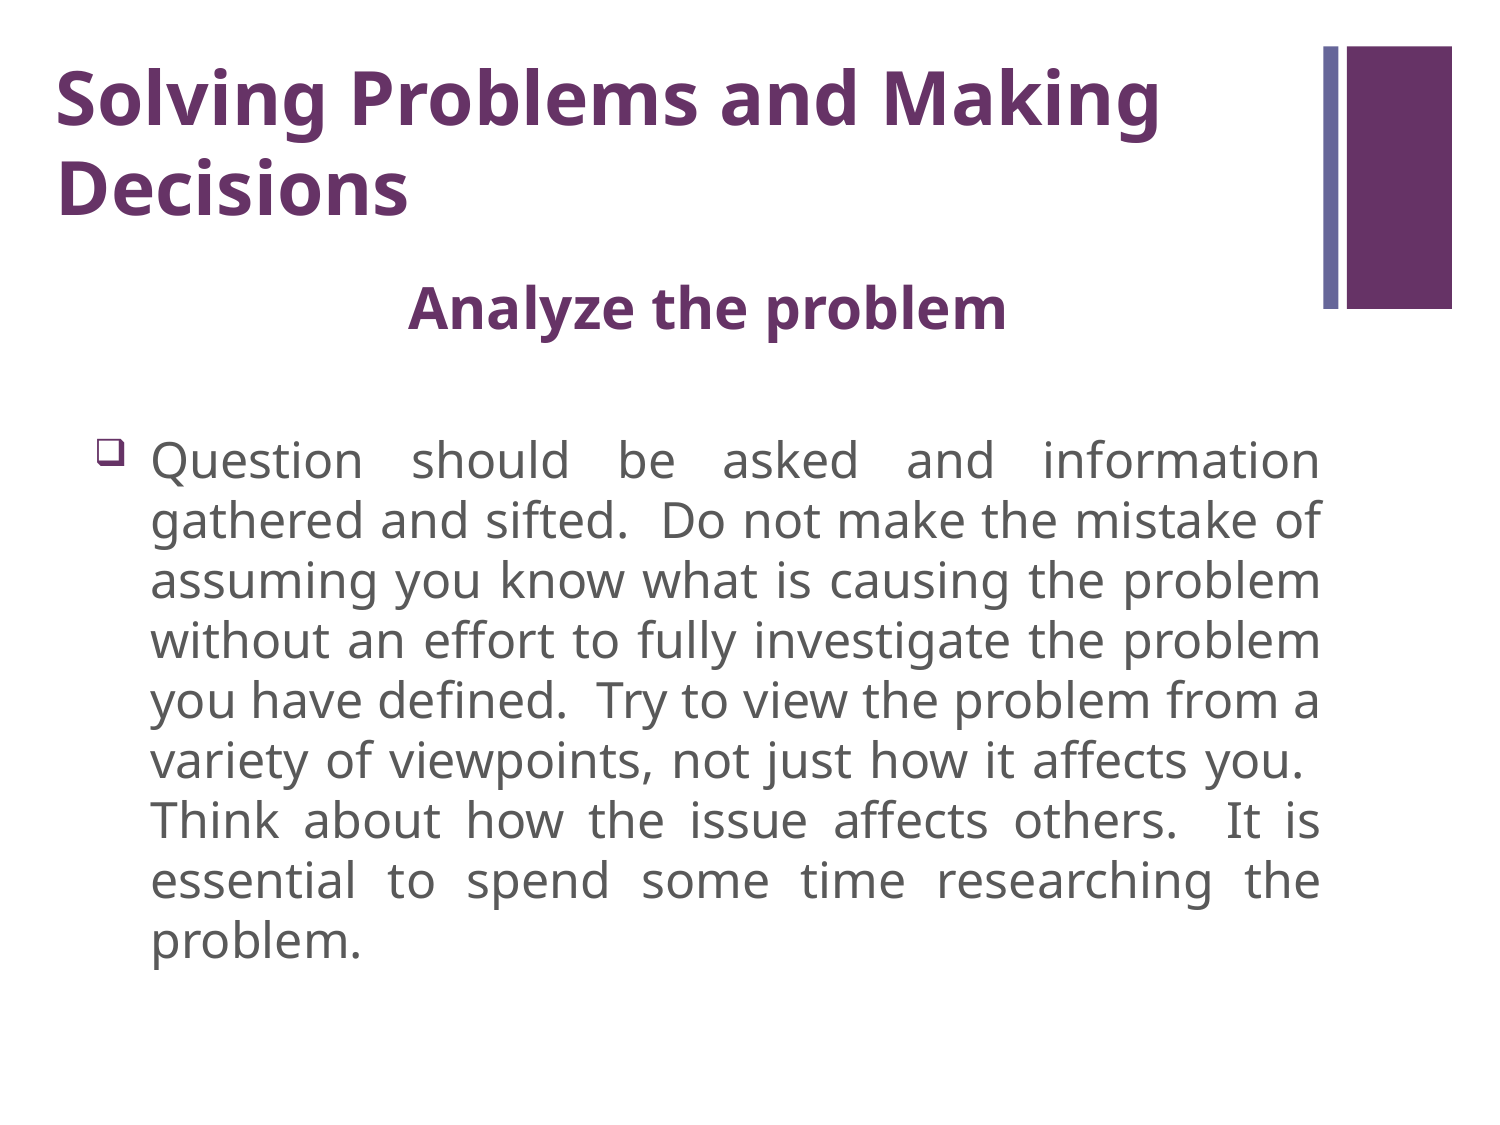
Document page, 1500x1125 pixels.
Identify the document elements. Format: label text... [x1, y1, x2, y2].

text_box Analyze the problem [112, 264, 1306, 349]
text_box Solving Problems and Making Decisions [41, 42, 1322, 226]
text_box Question should be asked and information gathered and sifted. Do not make the mistake of assuming you know what is causing the problem without an effort to fully investigate the problem you have defined. Try to view the problem from a variety of viewpoints, not just how it affects you. Think about how the issue affects others. It is essential to spend some time researching the problem. [79, 420, 1338, 976]
